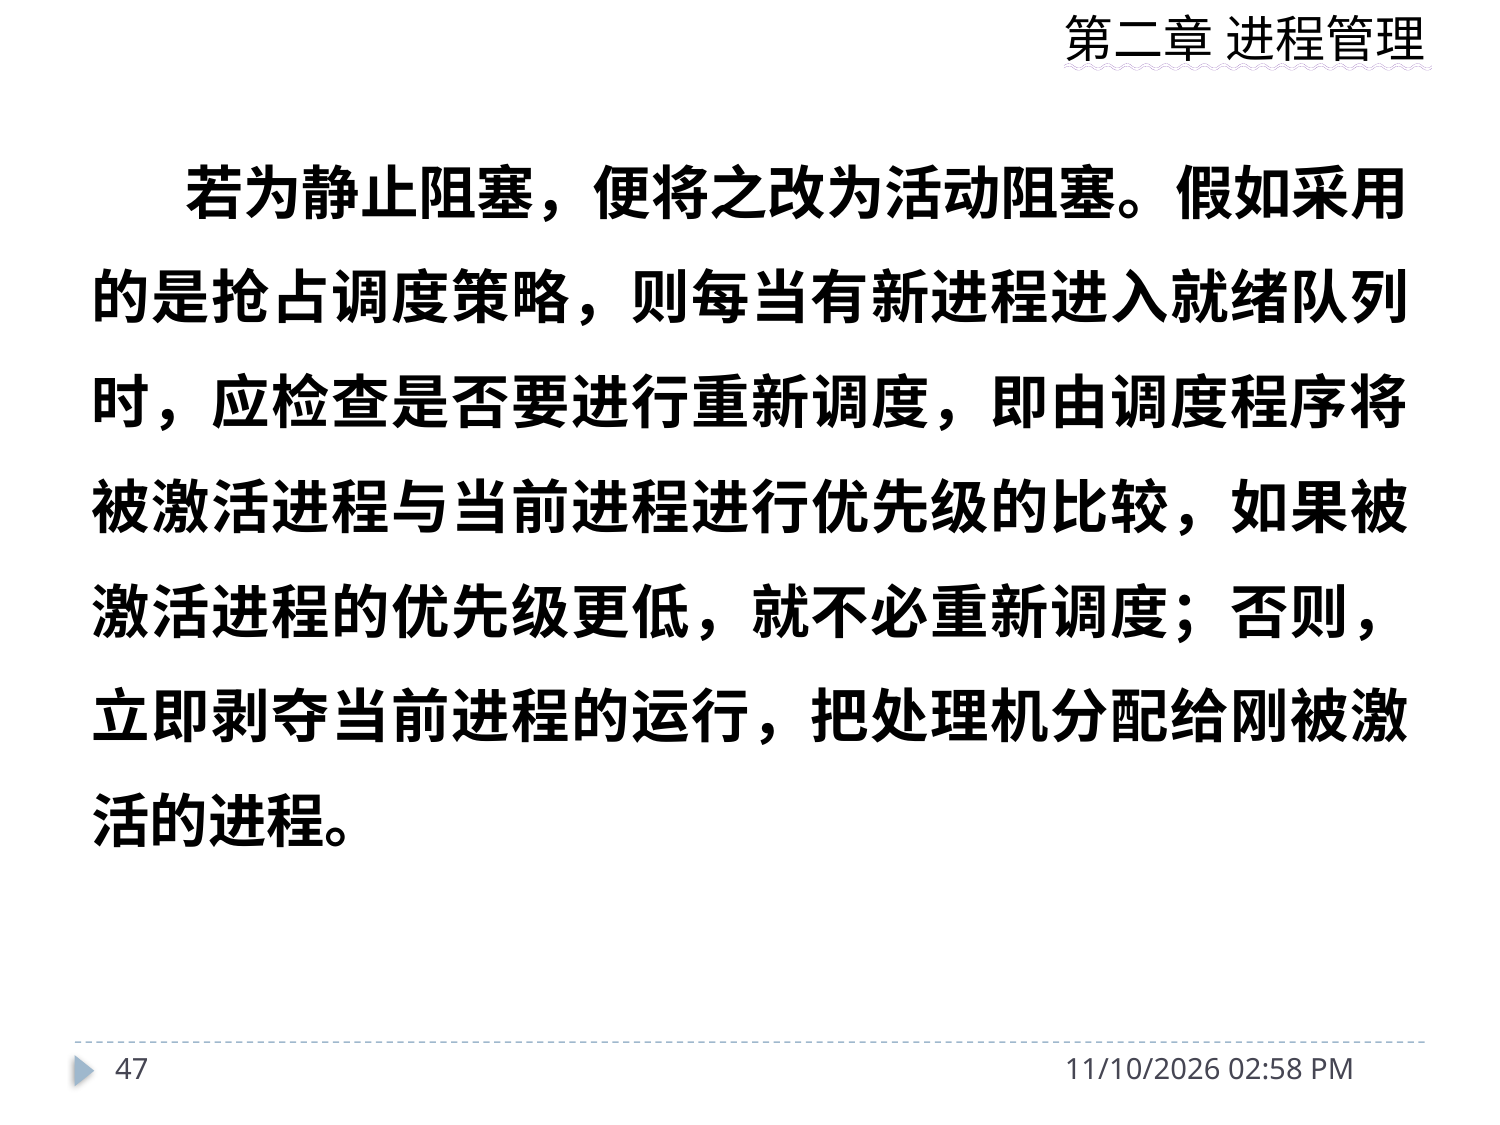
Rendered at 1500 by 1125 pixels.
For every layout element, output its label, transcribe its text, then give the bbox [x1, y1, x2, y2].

slide_number 47 [100, 1042, 426, 1103]
list 若为静止阻塞，便将之改为活动阻塞。假如采用的是抢占调度策略，则每当有新进程进入就绪队列时，应检查是否要进行重新调度，即由调度程序将被激活进程与当前进程进行优先级的比较，如果被激活进程的优先级更低，就不必重新调度；否则，立即剥夺当前进程的运行，把处理机分配给刚被激活的进程。 [76, 113, 1424, 1035]
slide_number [1050, 1042, 1426, 1103]
